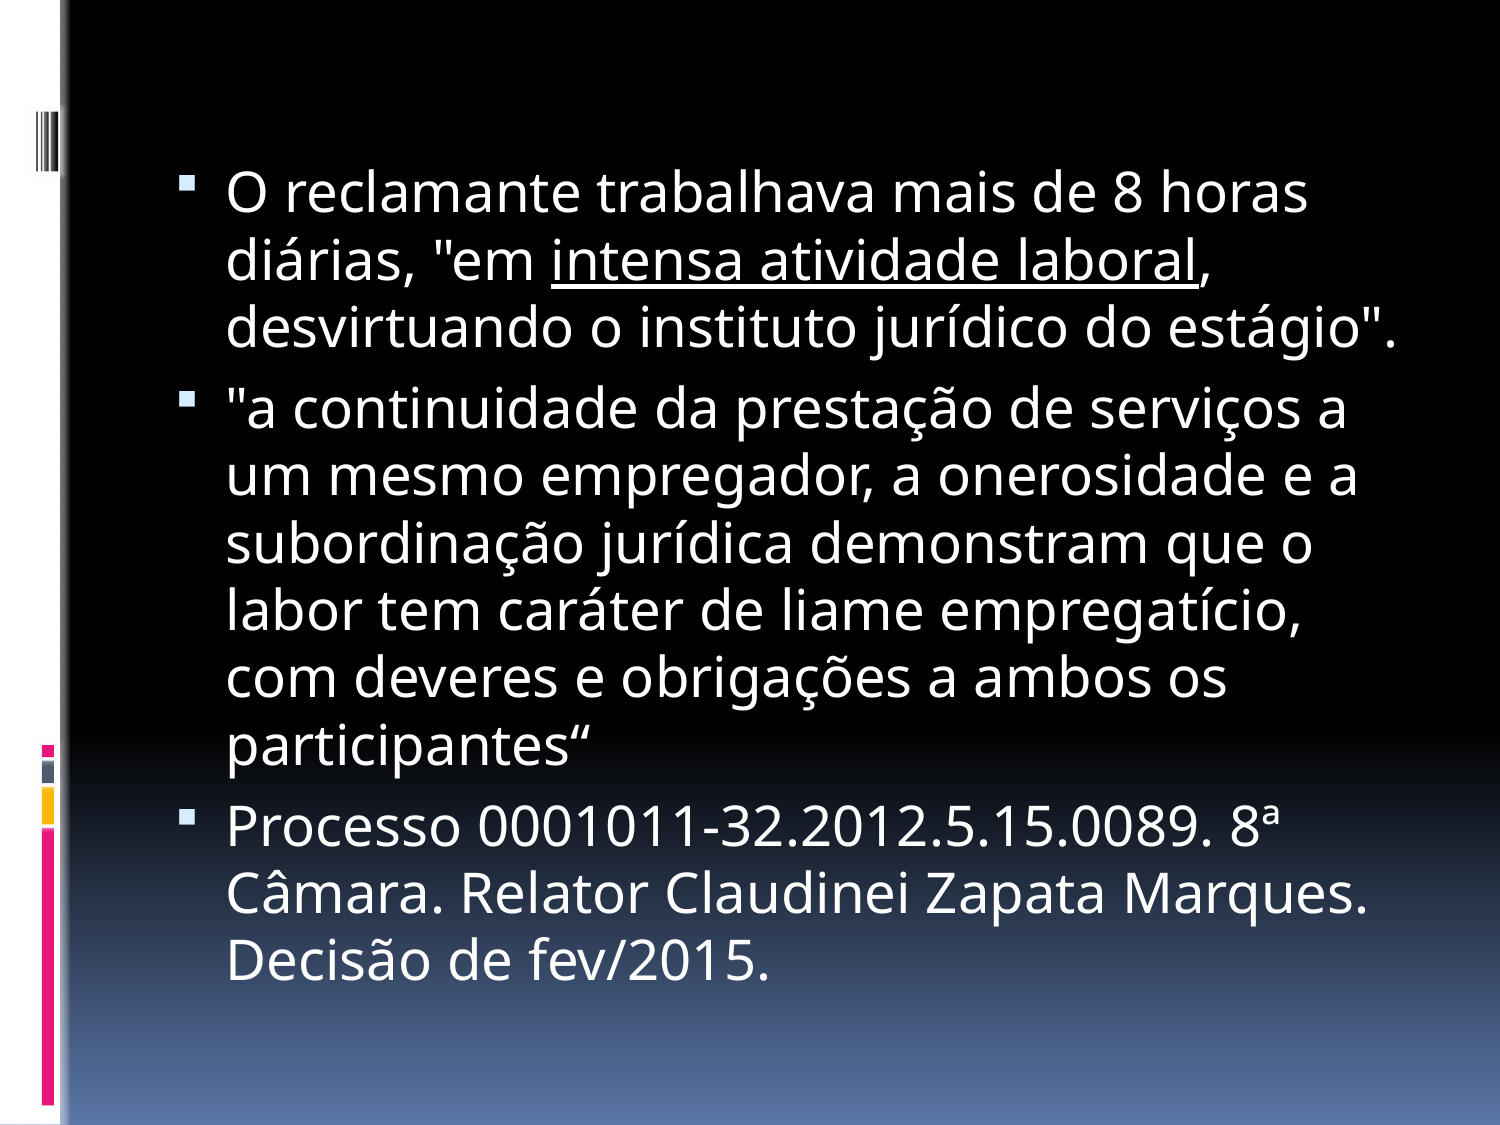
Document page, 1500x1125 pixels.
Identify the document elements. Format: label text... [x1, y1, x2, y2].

list O reclamante trabalhava mais de 8 horas diárias, "em intensa atividade laboral, desvirtuando o instituto jurídico do estágio". "a continuidade da prestação de serviços a um mesmo empregador, a onerosidade e a subordinação jurídica demonstram que o labor tem caráter de liame empregatício, com deveres e obrigações a ambos os participantes“ Processo 0001011-32.2012.5.15.0089. 8ª Câmara. Relator Claudinei Zapata Marques. Decisão de fev/2015. [150, 149, 1425, 1043]
